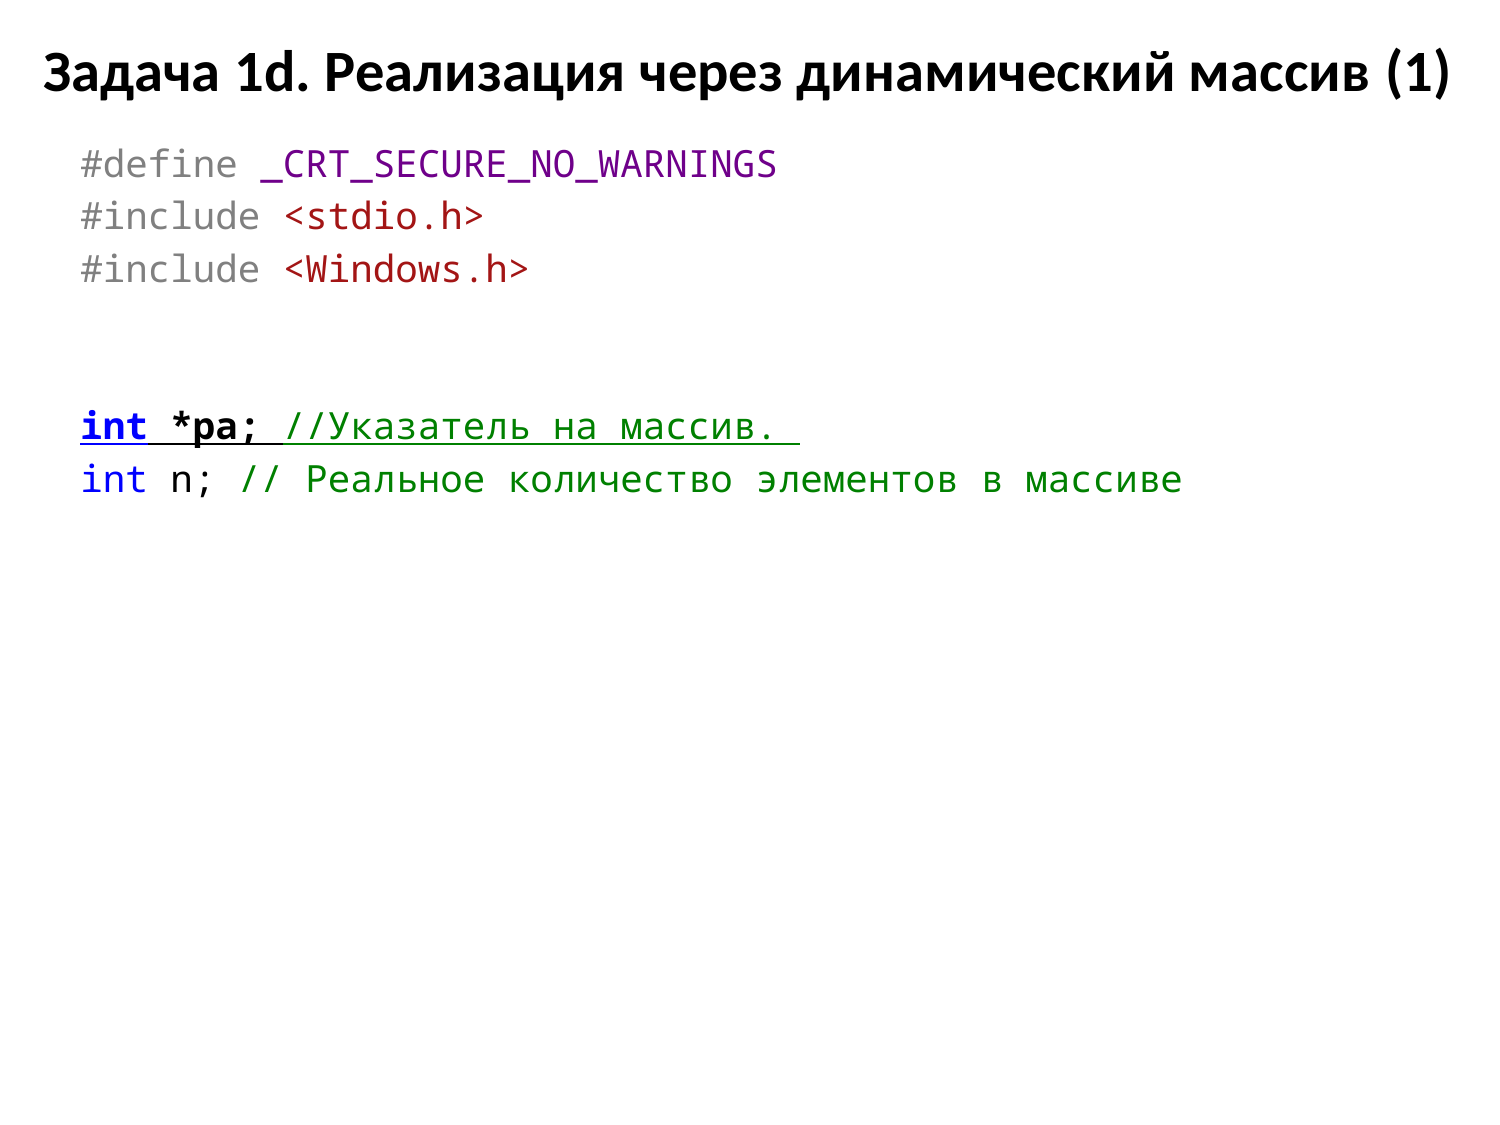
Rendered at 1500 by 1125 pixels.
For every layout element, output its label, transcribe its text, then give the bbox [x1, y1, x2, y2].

text_box #define _CRT_SECURE_NO_WARNINGS #include <stdio.h> #include <Windows.h> int *pa; //Указатель на массив. int n; // Реальное количество элементов в массиве [67, 132, 1428, 1043]
title Задача 1d. Реализация через динамический массив (1) [20, 19, 1474, 111]
